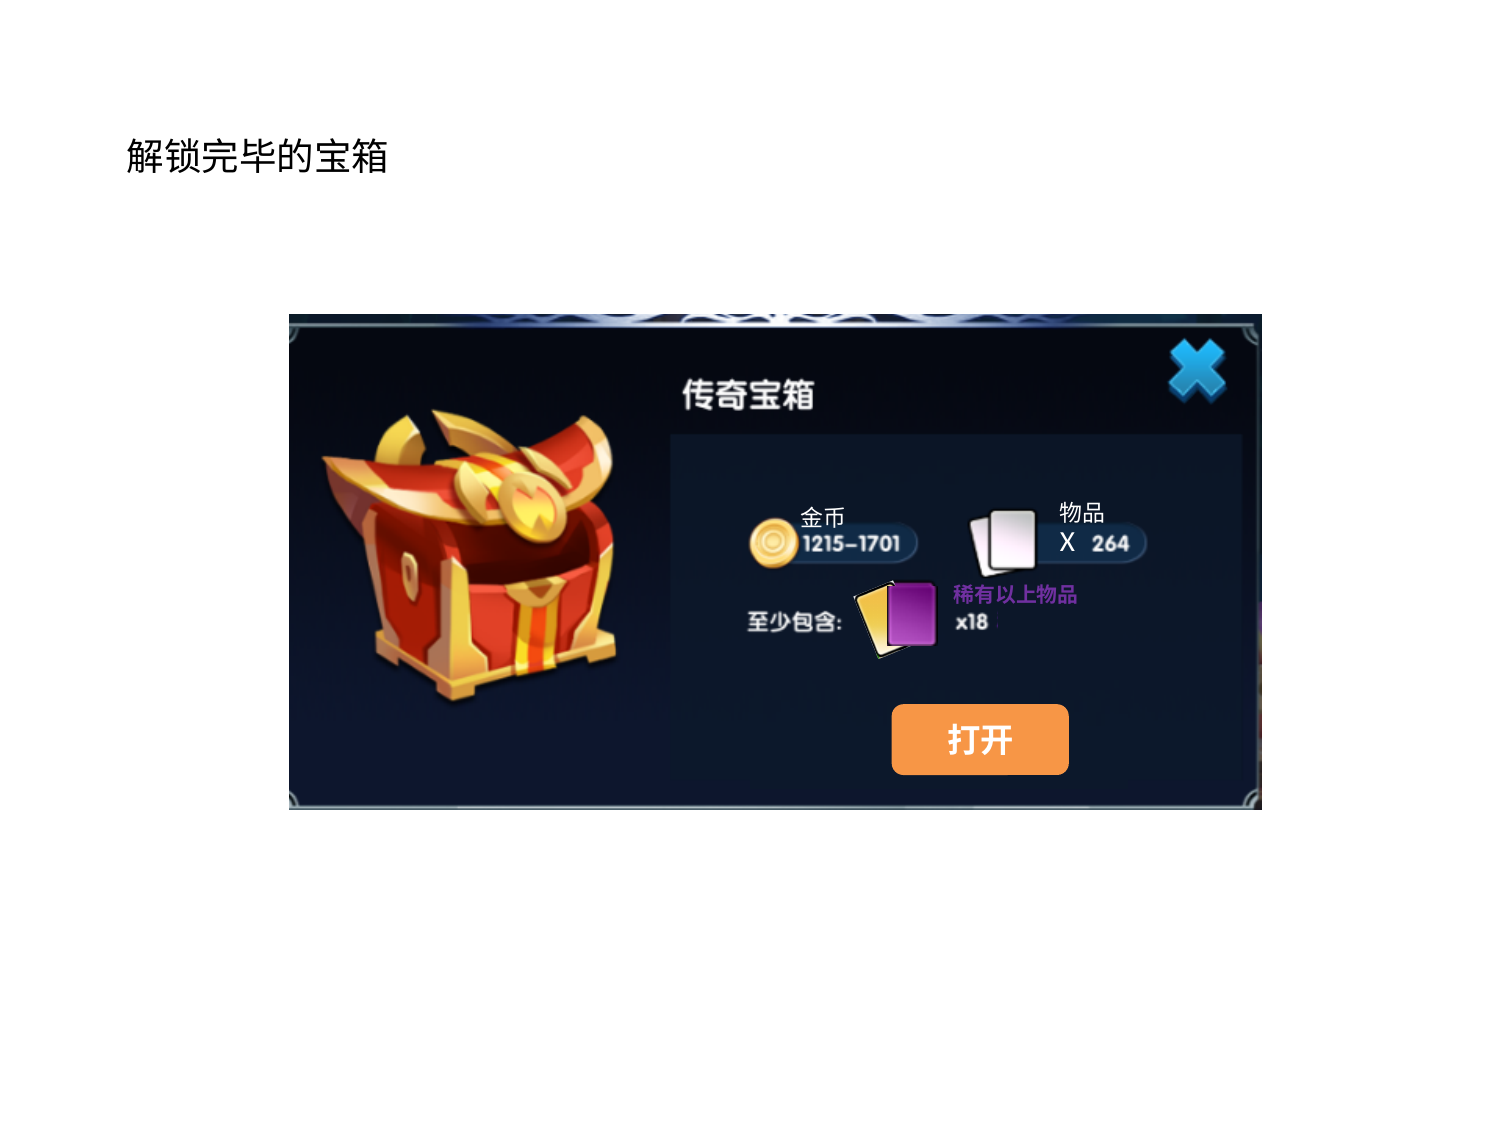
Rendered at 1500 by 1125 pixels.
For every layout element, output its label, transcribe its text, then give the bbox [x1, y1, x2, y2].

text_box 解锁完毕的宝箱 [112, 125, 998, 186]
picture [289, 314, 1262, 810]
